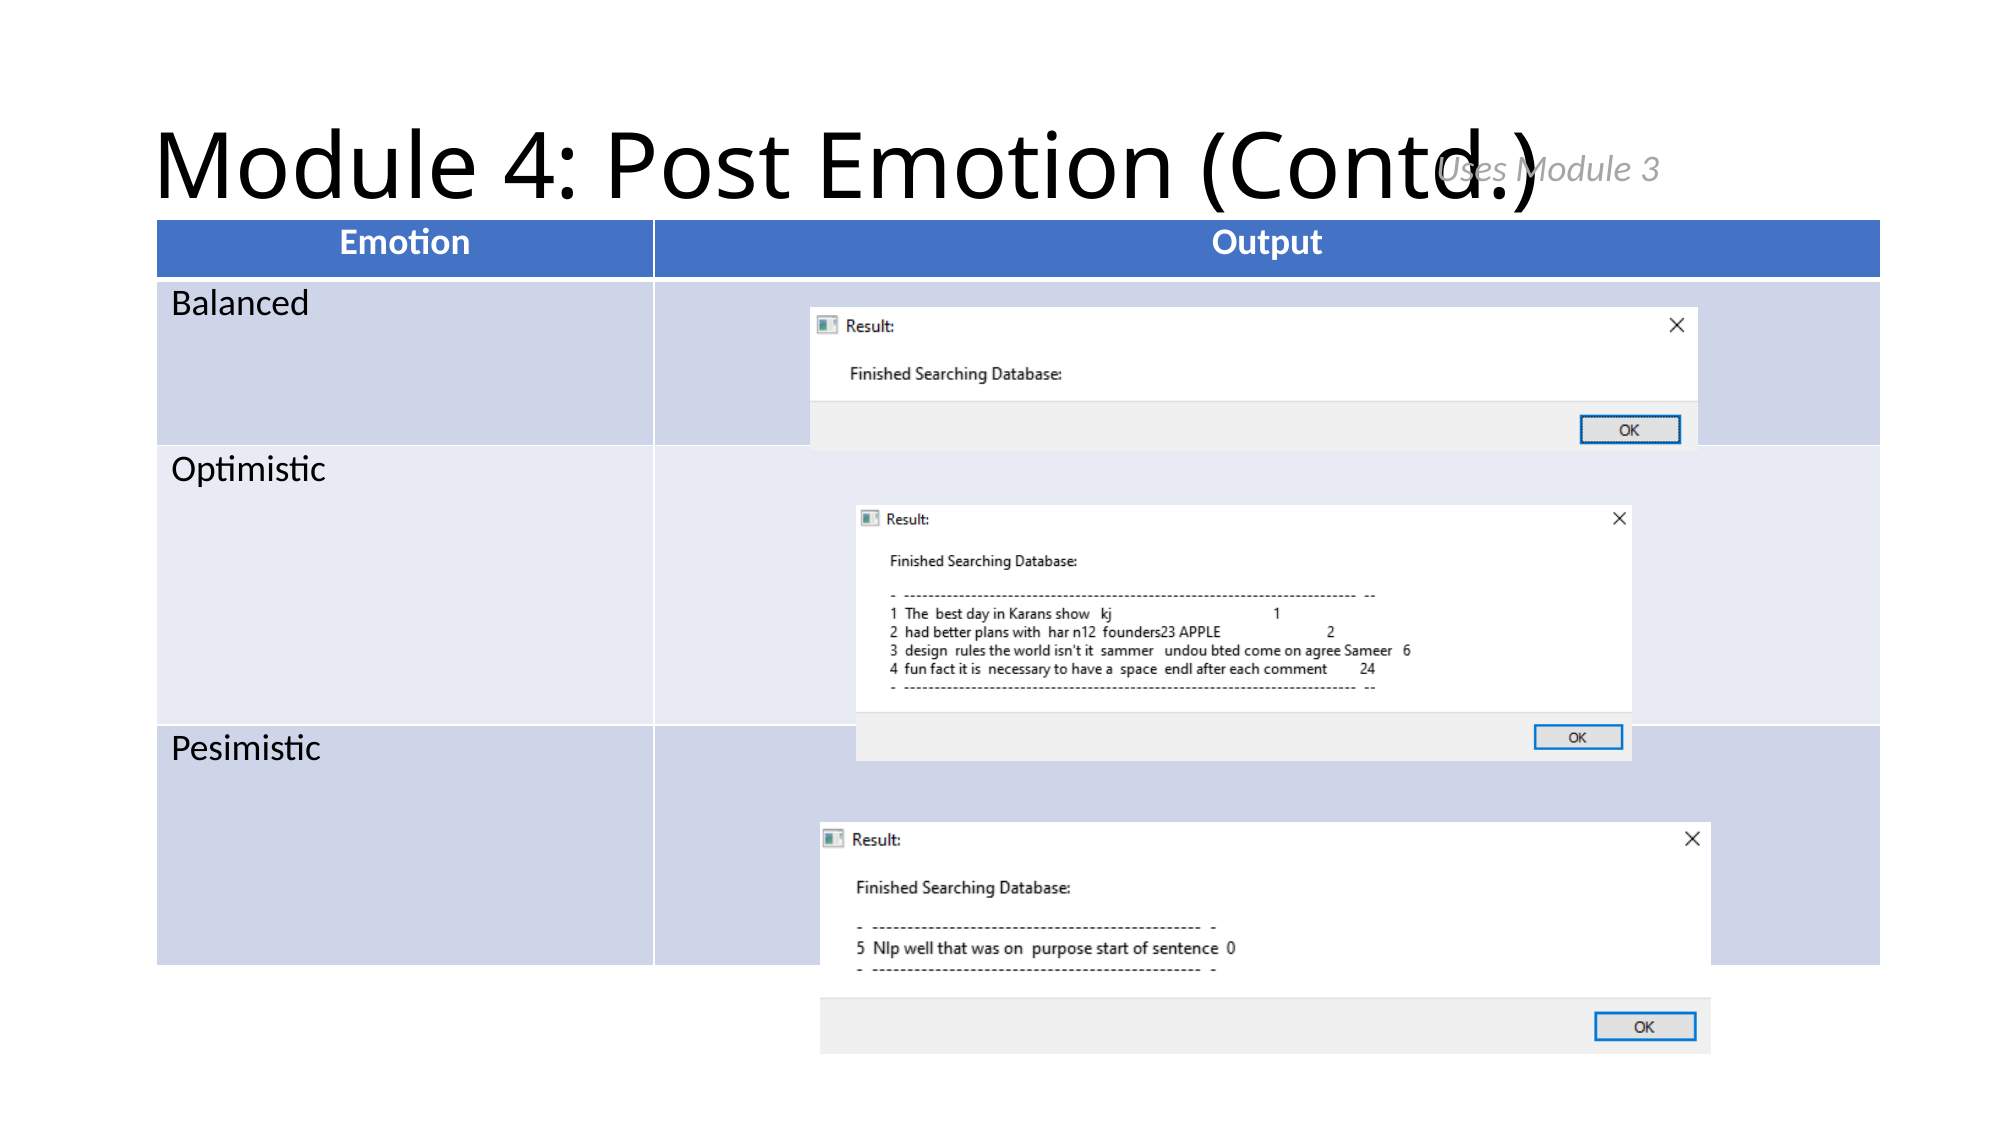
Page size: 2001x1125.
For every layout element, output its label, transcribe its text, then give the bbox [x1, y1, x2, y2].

table_cell Balanced [157, 282, 653, 445]
table_header Output [655, 220, 1880, 277]
table_cell Pesimistic [157, 726, 653, 965]
table_cell [655, 282, 1880, 445]
text_box Uses Module 3 [1421, 136, 1675, 197]
table_cell [655, 446, 1880, 724]
picture [856, 505, 1632, 761]
table_header Emotion [157, 220, 653, 277]
picture [820, 822, 1711, 1054]
title Module 4: Post Emotion (Contd.) [137, 59, 1863, 278]
table_cell [655, 726, 1880, 965]
picture [810, 307, 1698, 450]
table_cell Optimistic [157, 446, 653, 724]
